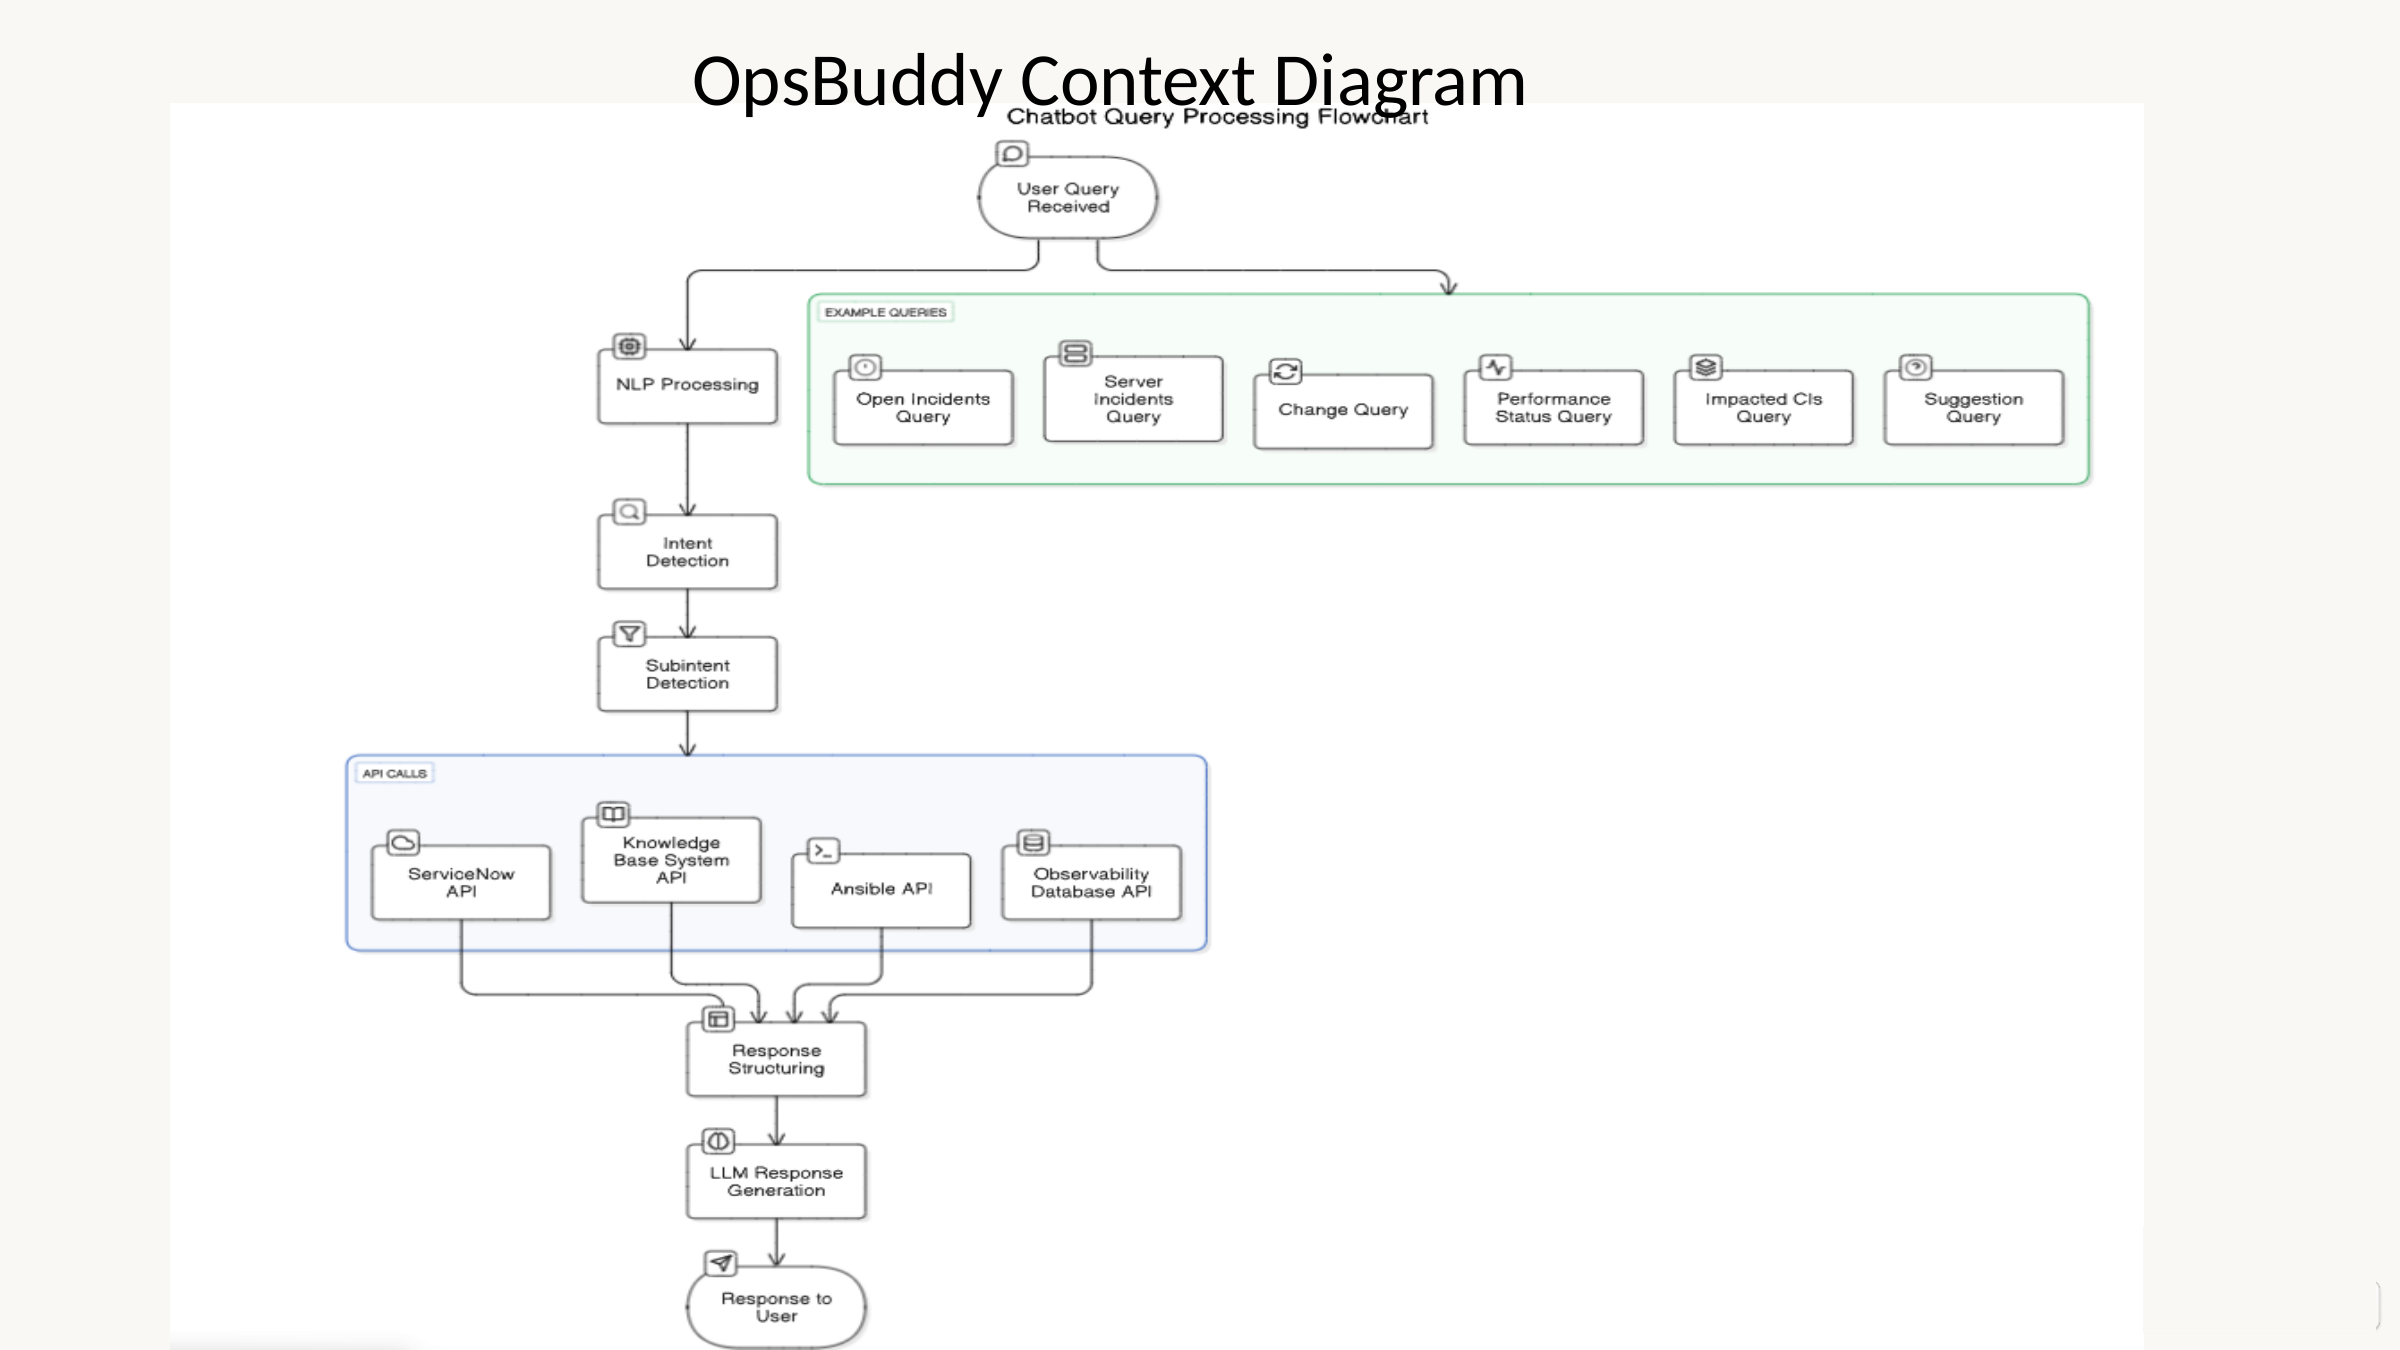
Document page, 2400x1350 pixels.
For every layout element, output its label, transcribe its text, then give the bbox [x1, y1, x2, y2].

text_box OpsBuddy Context Diagram [677, 23, 1545, 103]
picture [170, 103, 2389, 1350]
